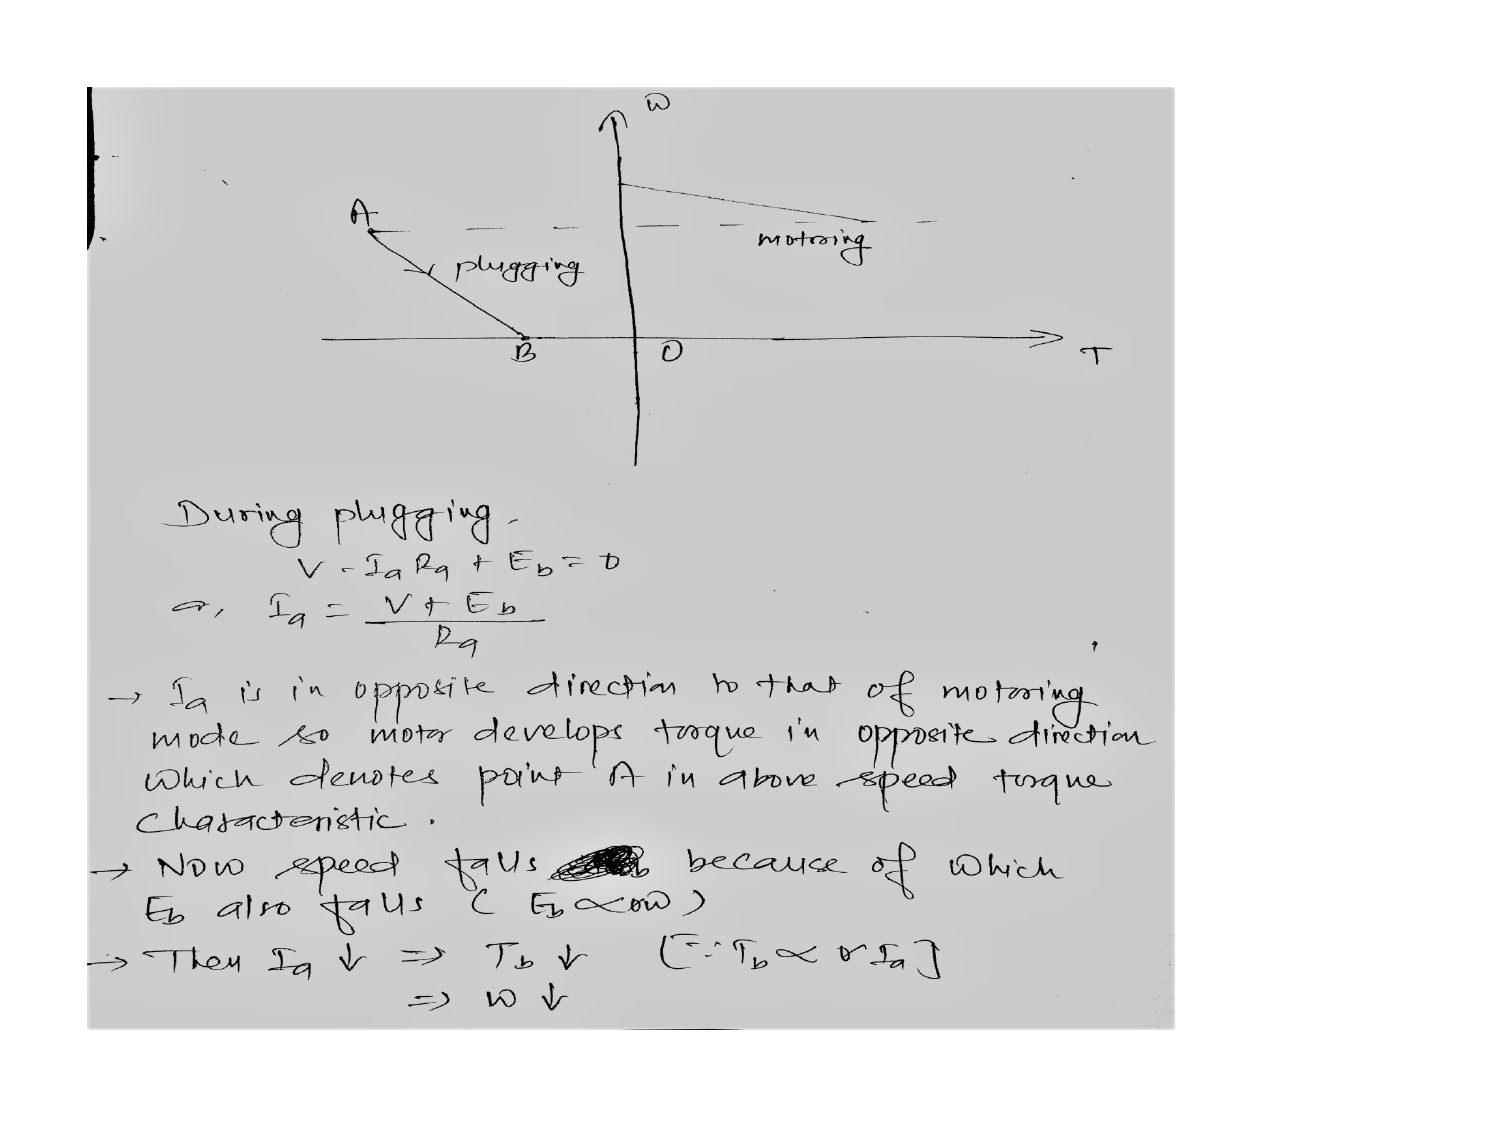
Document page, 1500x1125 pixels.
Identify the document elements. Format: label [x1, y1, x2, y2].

list [87, 87, 1176, 1031]
